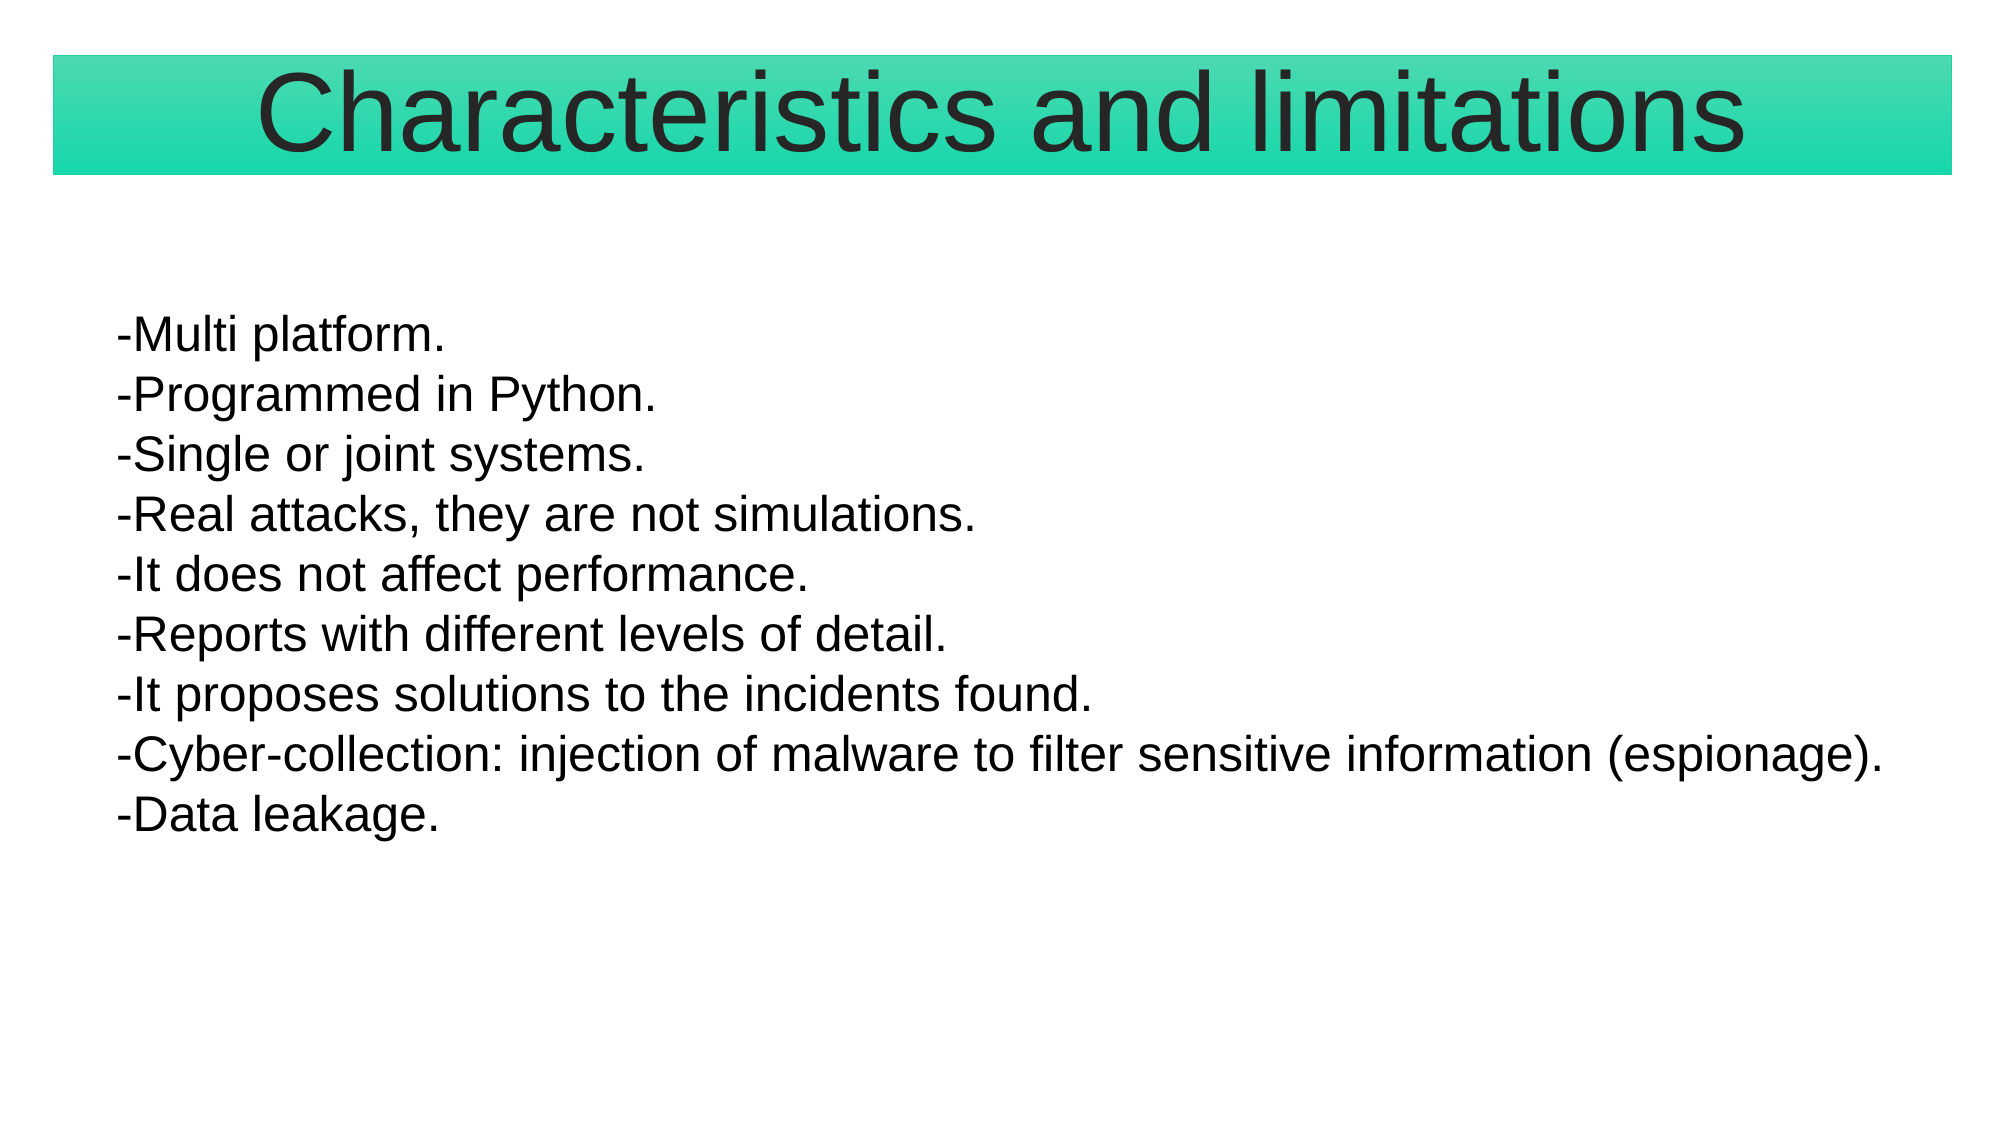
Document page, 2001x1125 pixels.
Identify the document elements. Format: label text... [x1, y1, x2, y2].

text_box -Multi platform. -Programmed in Python. -Single or joint systems. -Real attacks, they are not simulations. -It does not affect performance. -Reports with different levels of detail. -It proposes solutions to the incidents found. -Cyber-collection: injection of malware to filter sensitive information (espionage). -Data leakage. [101, 293, 1917, 849]
list Characteristics and limitations [53, 55, 1952, 175]
